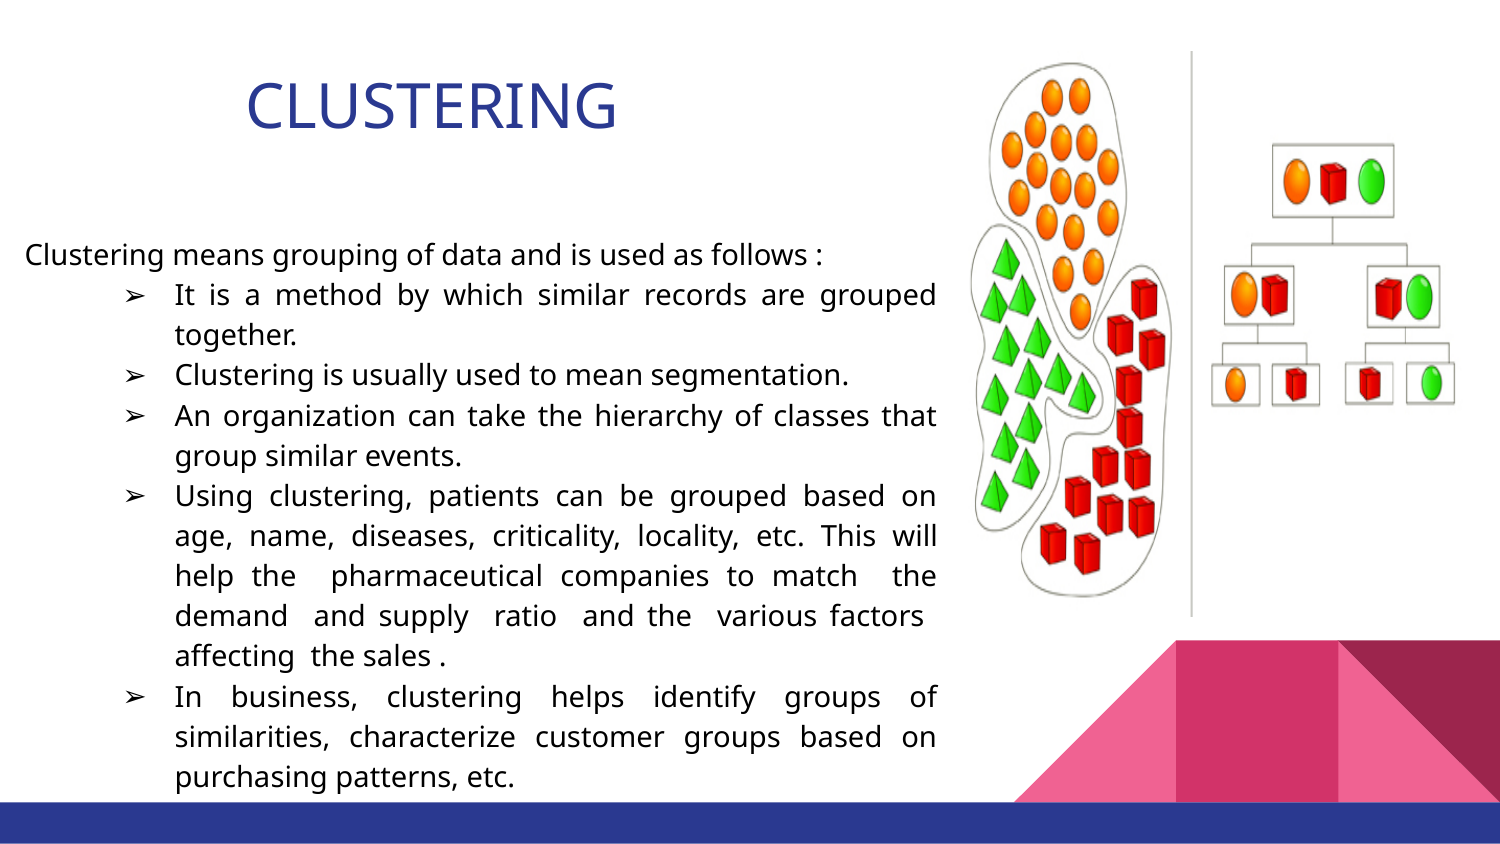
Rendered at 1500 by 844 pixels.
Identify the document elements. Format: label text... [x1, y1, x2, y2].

list Clustering means grouping of data and is used as follows : It is a method by which similar records are grouped together. Clustering is usually used to mean segmentation. An organization can take the hierarchy of classes that group similar events. Using clustering, patients can be grouped based on age, name, diseases, criticality, locality, etc. This will help the pharmaceutical companies to match the demand and supply ratio and the various factors affecting the sales . In business, clustering helps identify groups of similarities, characterize customer groups based on purchasing patterns, etc. [9, 215, 953, 774]
picture [952, 50, 1476, 617]
title CLUSTERING [132, 51, 811, 174]
